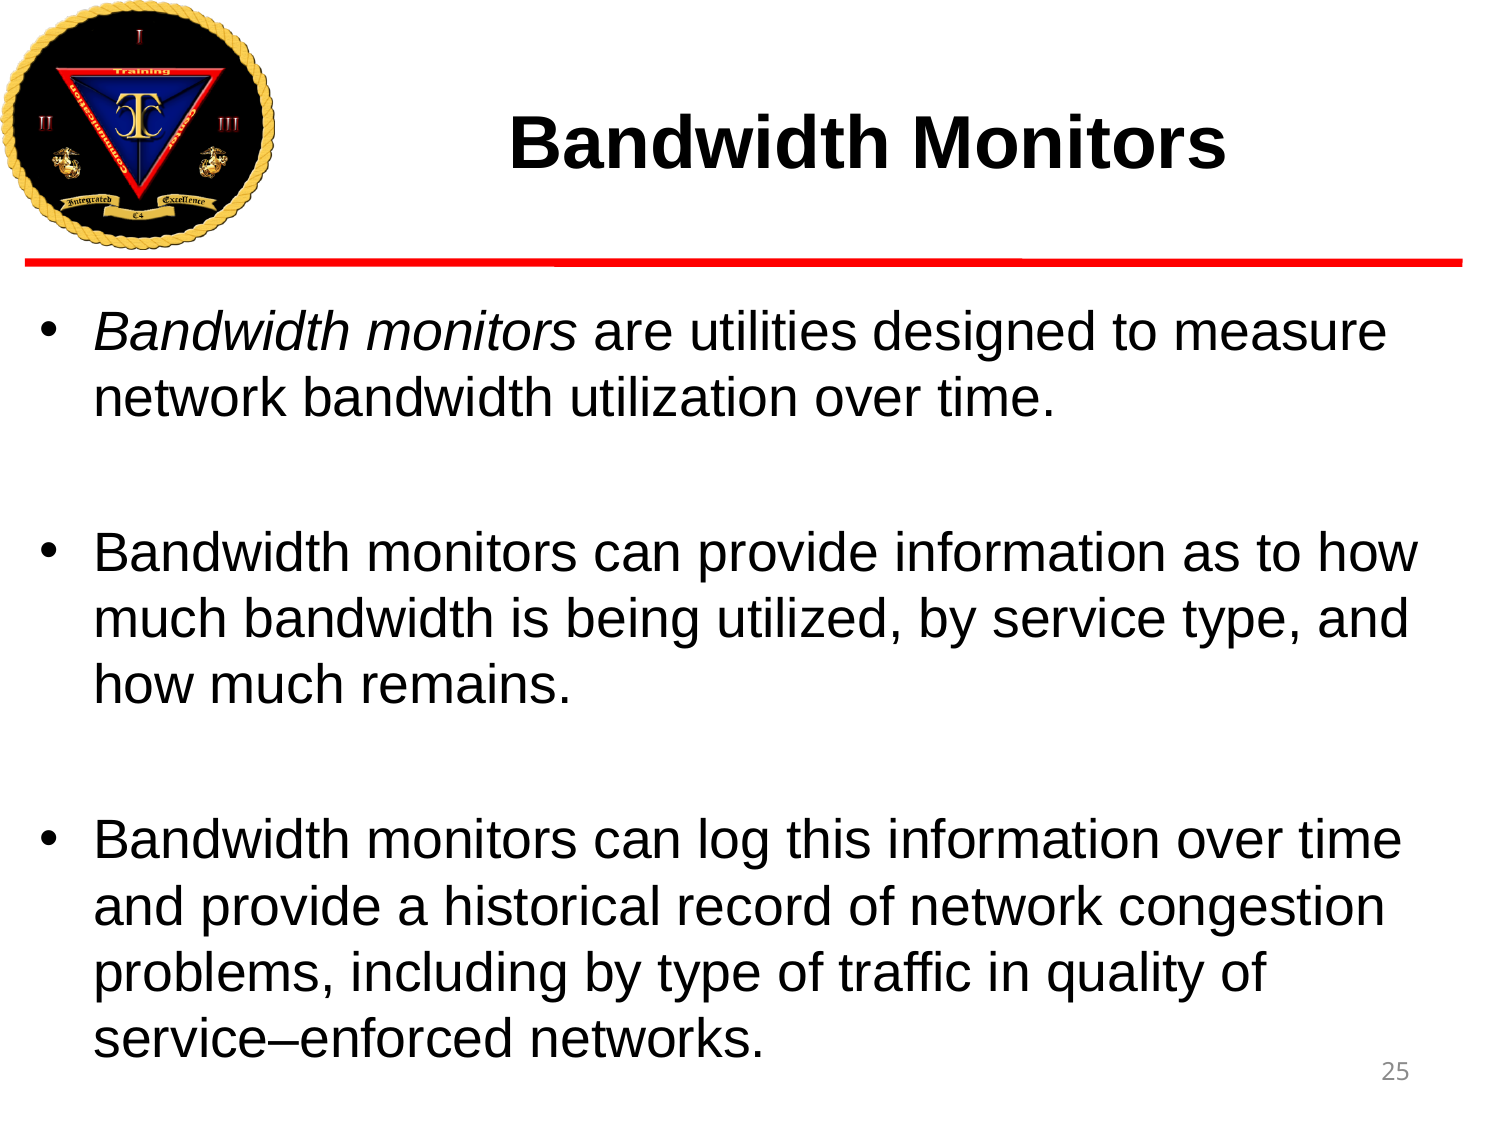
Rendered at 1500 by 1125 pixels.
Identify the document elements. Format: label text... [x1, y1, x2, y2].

list Bandwidth monitors are utilities designed to measure network bandwidth utilization over time. Bandwidth monitors can provide information as to how much bandwidth is being utilized, by service type, and how much remains. Bandwidth monitors can log this information over time and provide a historical record of network congestion problems, including by type of traffic in quality of service–enforced networks. [24, 287, 1463, 1081]
picture [0, 0, 275, 250]
slide_number 25 [1074, 1042, 1425, 1103]
title Bandwidth Monitors [274, 44, 1463, 233]
